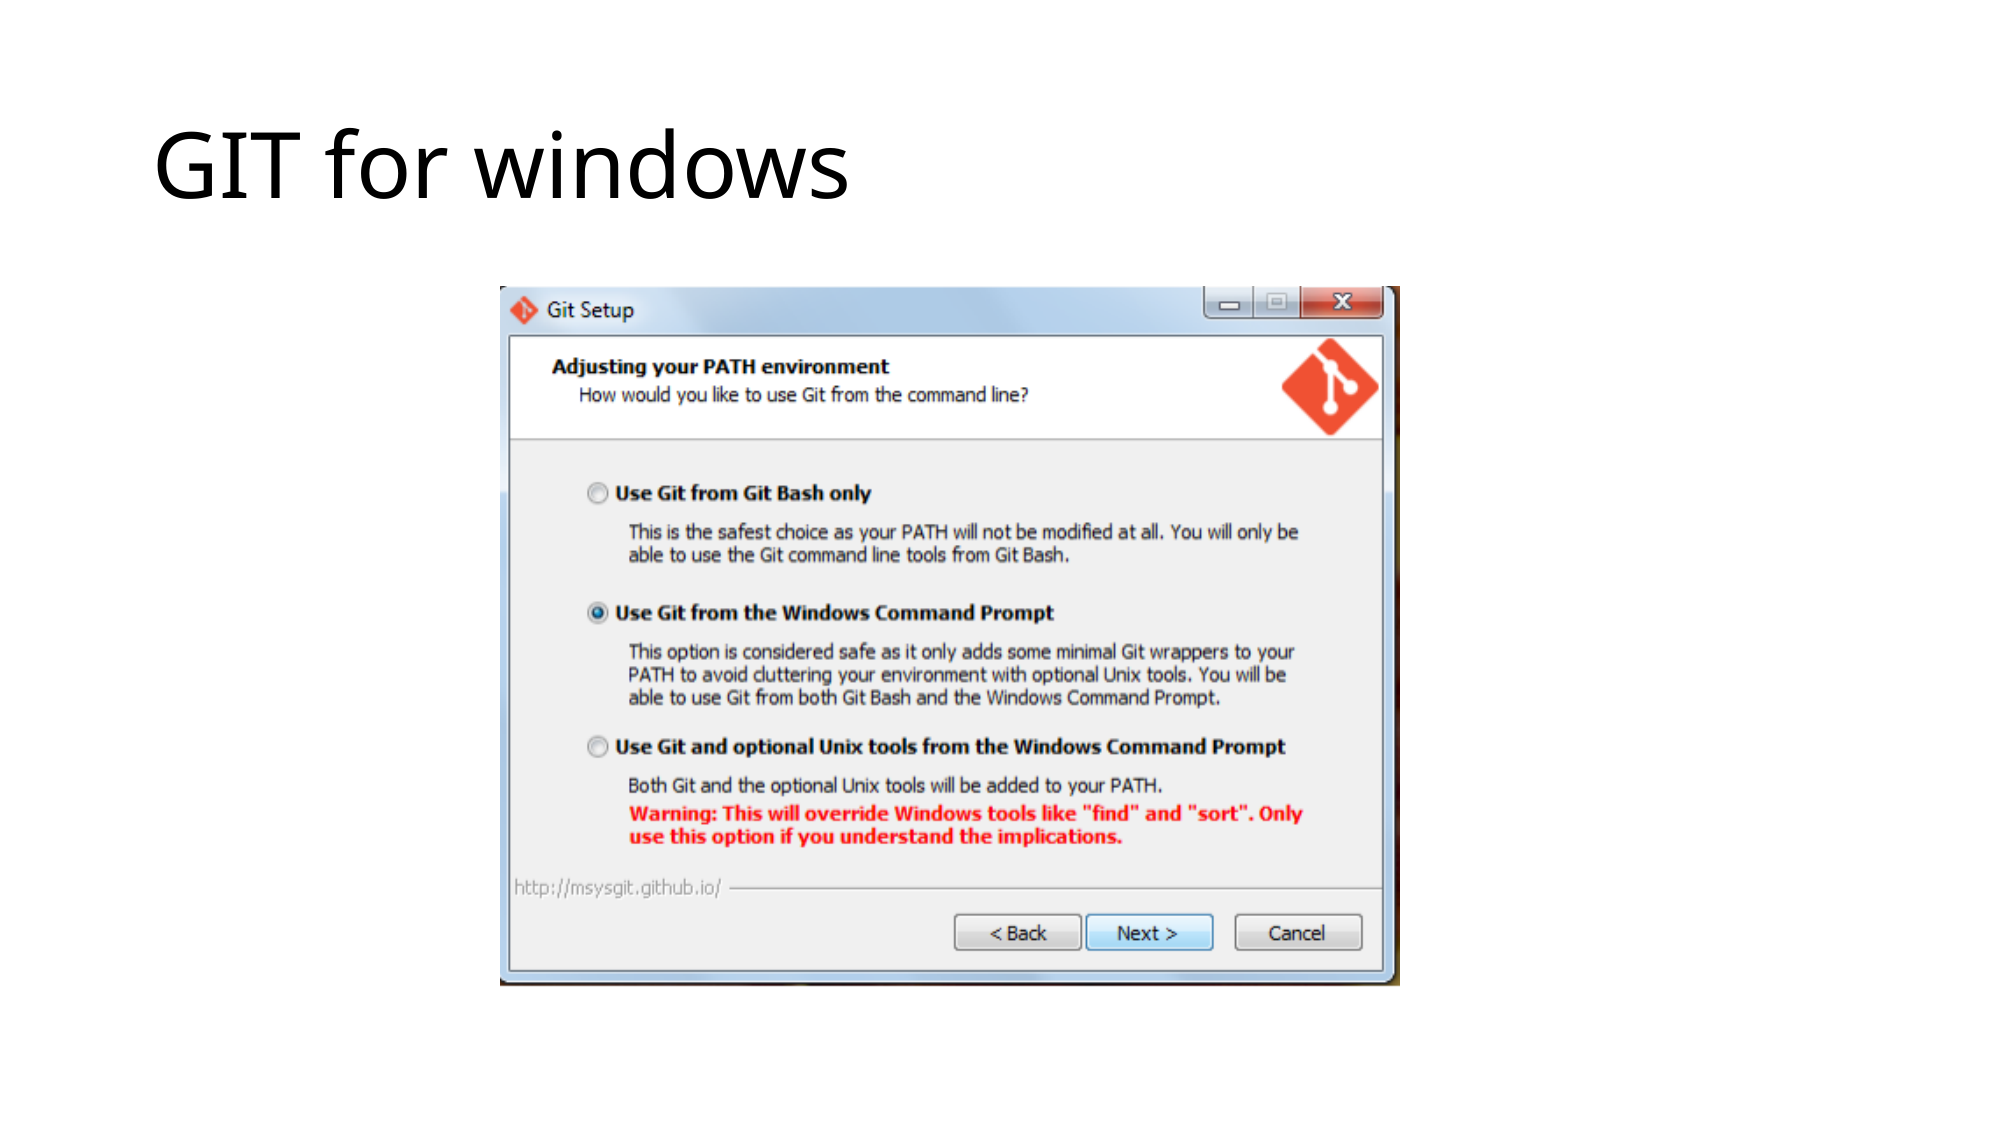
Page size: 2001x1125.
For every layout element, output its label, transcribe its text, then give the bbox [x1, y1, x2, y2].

title GIT for windows [137, 59, 1863, 278]
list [500, 286, 1400, 988]
